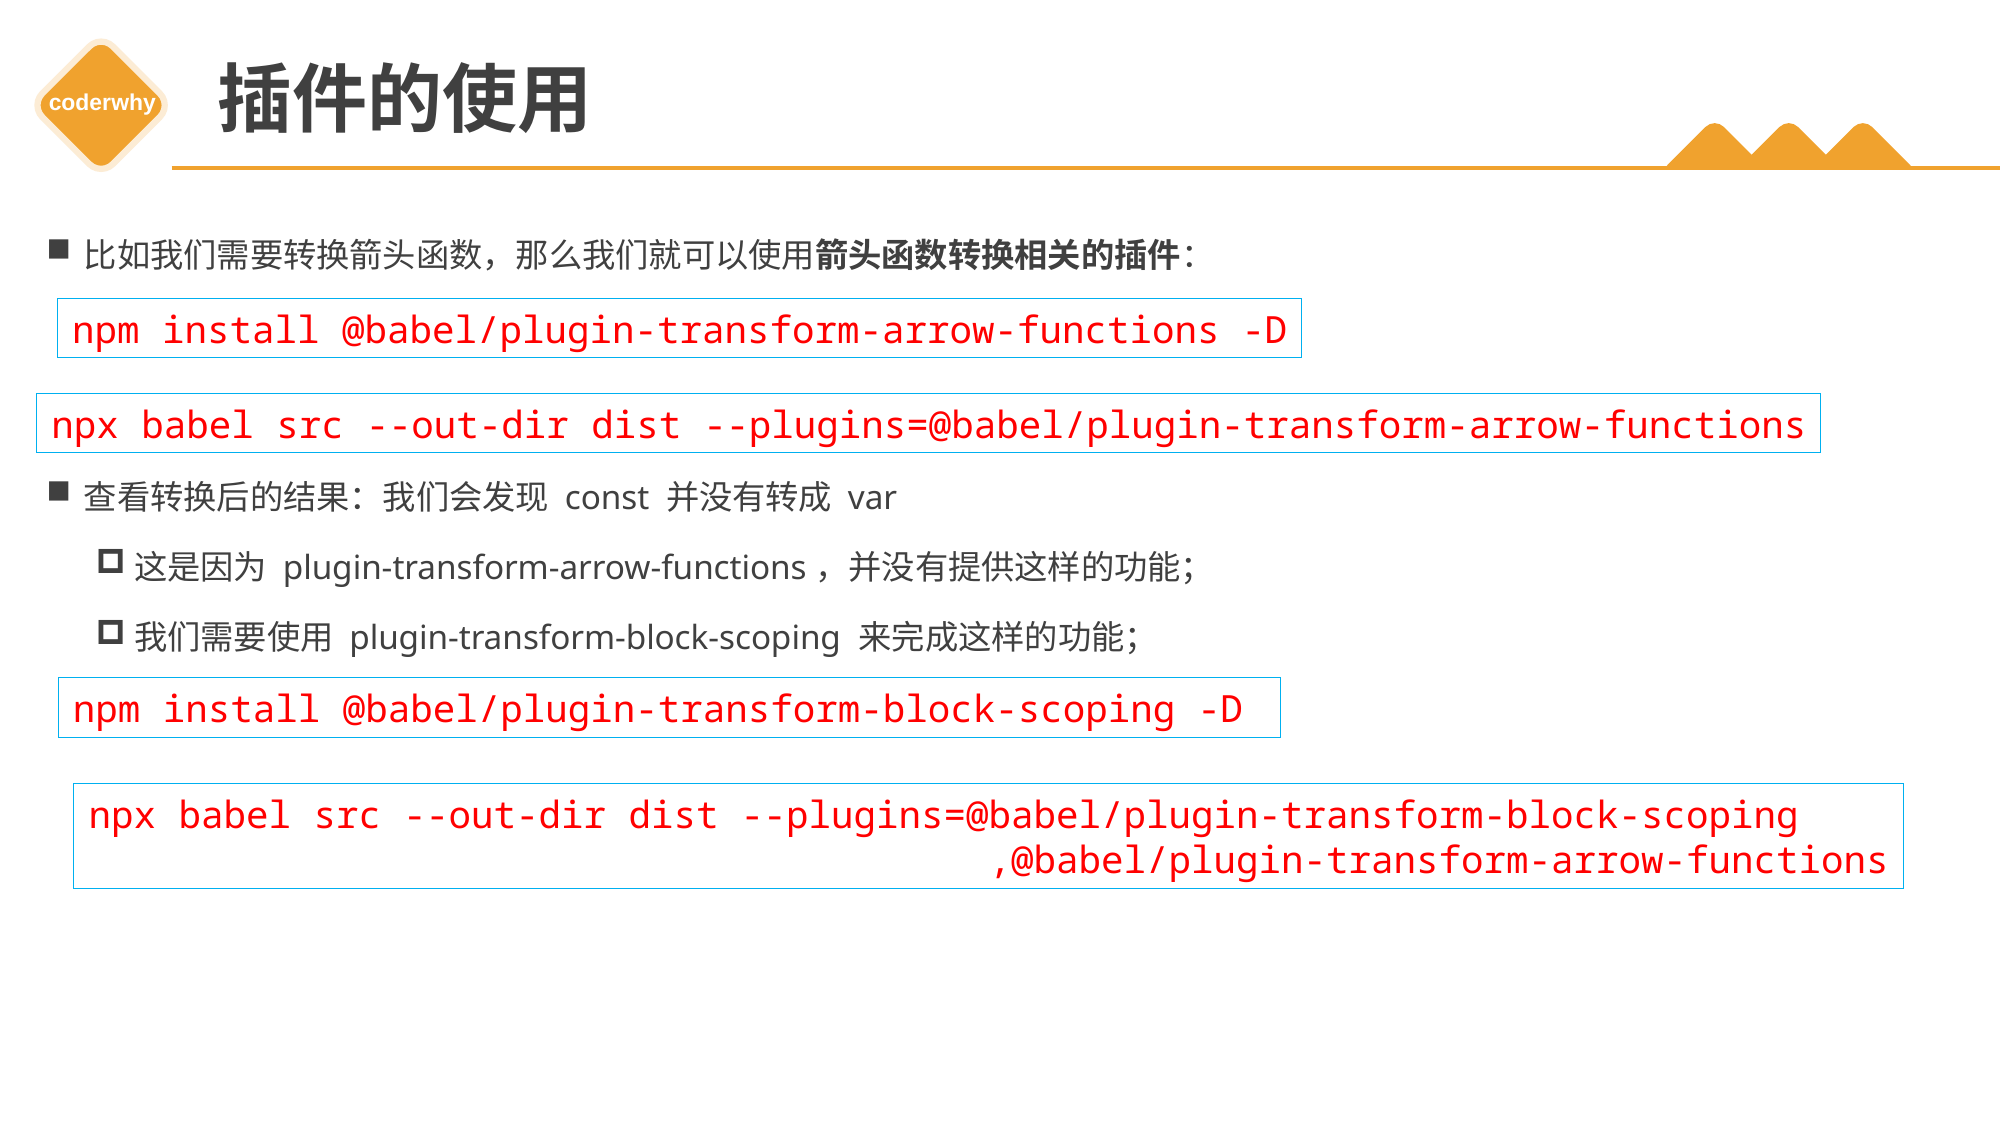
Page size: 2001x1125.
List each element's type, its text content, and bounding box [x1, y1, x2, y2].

title 插件的使用 [202, 43, 1857, 161]
list 比如我们需要转换箭头函数，那么我们就可以使用箭头函数转换相关的插件： 查看转换后的结果：我们会发现 const 并没有转成 var 这是因为 plugin-transform-arrow-functions，并没有提供这样的功能； 我们需要使用 plugin-transform-block-scoping 来完成这样的功能； [31, 206, 1979, 1100]
text_box npx babel src --out-dir dist --plugins=@babel/plugin-transform-block-scoping ,@babel/plugin-transform-arrow-functions [73, 783, 1904, 889]
text_box npm install @babel/plugin-transform-block-scoping -D [58, 677, 1281, 738]
text_box npx babel src --out-dir dist --plugins=@babel/plugin-transform-arrow-functions [36, 393, 1821, 453]
text_box npm install @babel/plugin-transform-arrow-functions -D [57, 298, 1302, 358]
